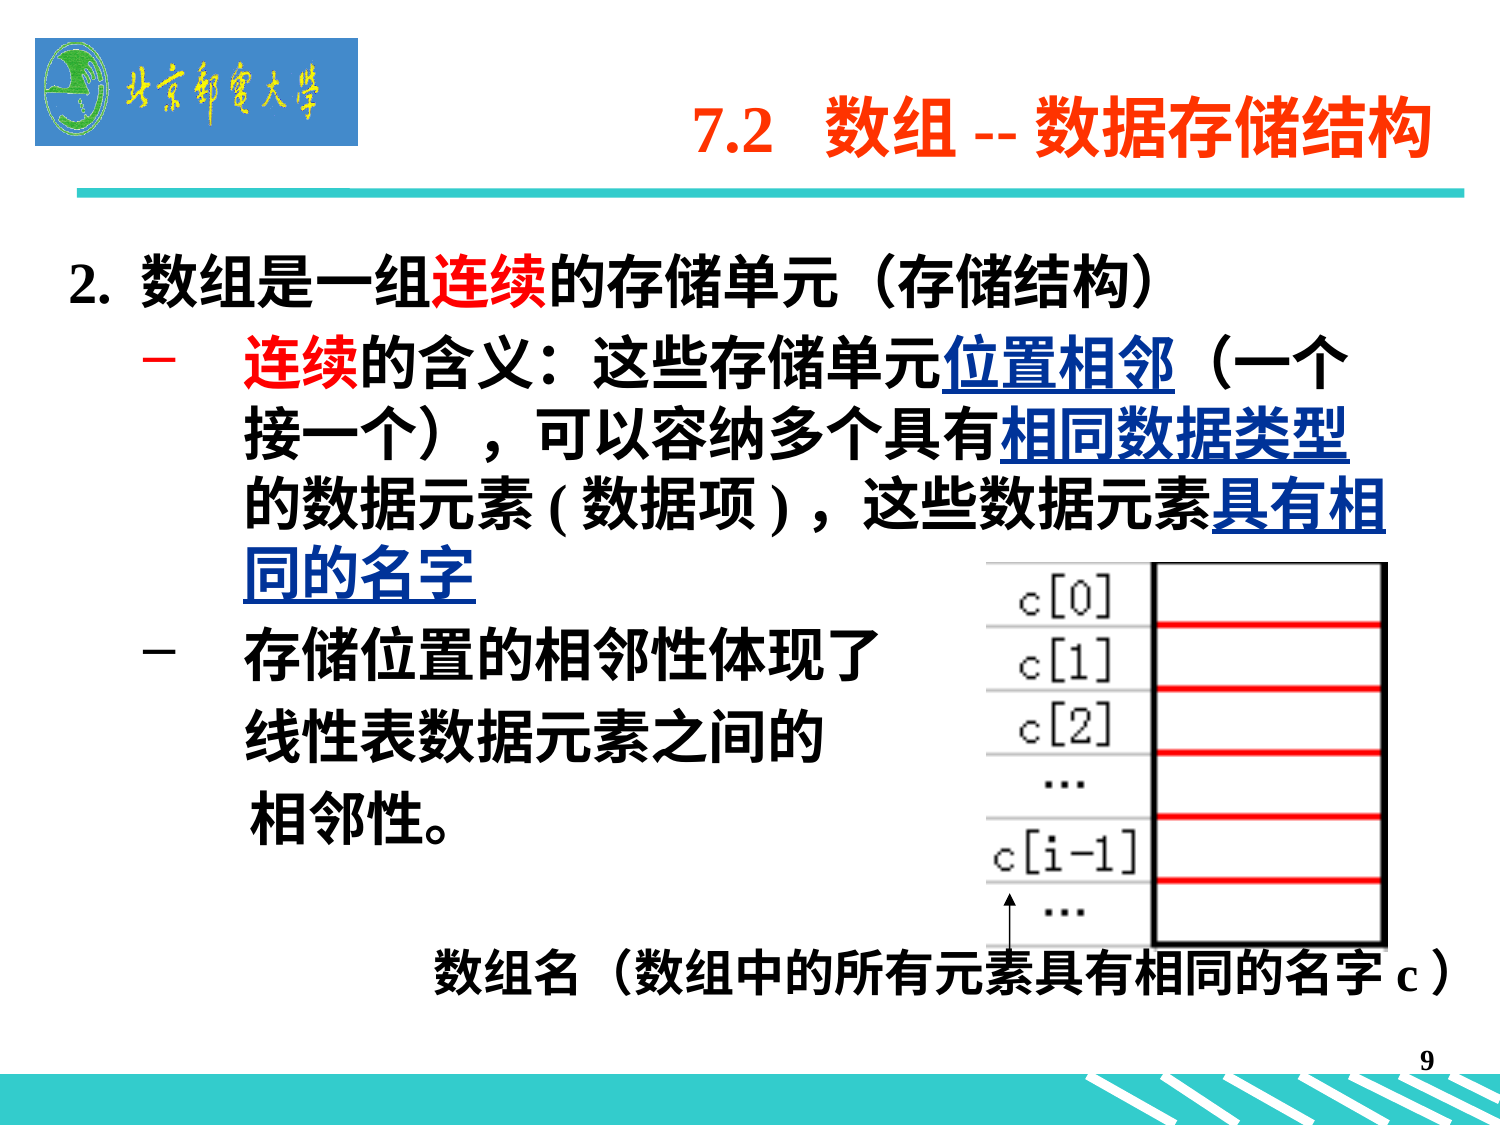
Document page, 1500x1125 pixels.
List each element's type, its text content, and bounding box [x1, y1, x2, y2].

title 7.2 数组--数据存储结构 [207, 66, 1450, 185]
text_box 数组名（数组中的所有元素具有相同的名字c） [419, 940, 1500, 1010]
slide_number 9 [1137, 1037, 1450, 1113]
list 2. 数组是一组连续的存储单元（存储结构） 连续的含义：这些存储单元位置相邻（一个接一个），可以容纳多个具有相同数据类型的数据元素(数据项)，这些数据元素具有相同的名字 存储位置的相邻性体现了 线性表数据元素之间的 相邻性。 [53, 237, 1413, 1050]
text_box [985, 562, 1388, 965]
picture [34, 37, 358, 146]
